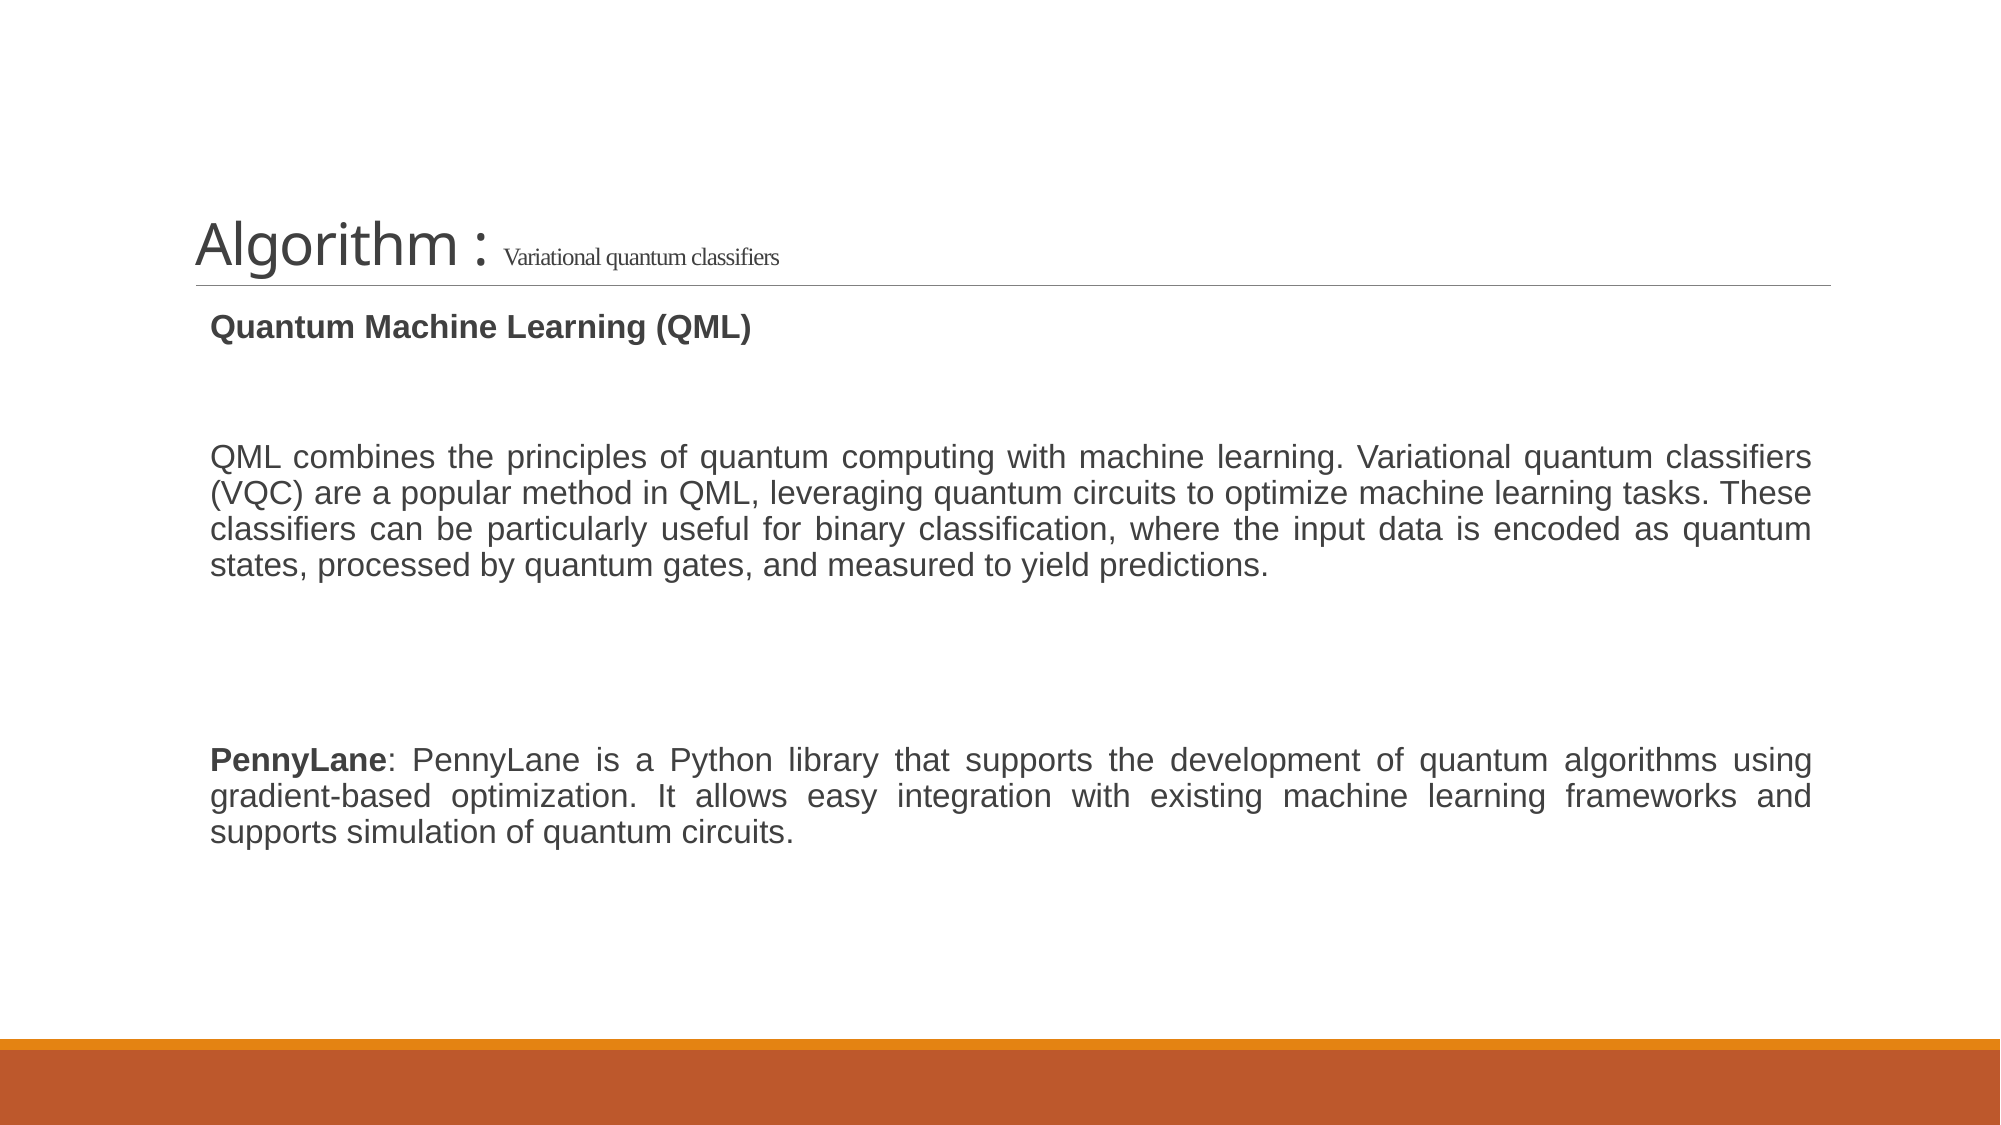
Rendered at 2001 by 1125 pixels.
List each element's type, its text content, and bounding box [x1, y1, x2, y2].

title Algorithm : Variational quantum classifiers [180, 47, 1830, 285]
list Quantum Machine Learning (QML) QML combines the principles of quantum computing with machine learning. Variational quantum classifiers (VQC) are a popular method in QML, leveraging quantum circuits to optimize machine learning tasks. These classifiers can be particularly useful for binary classification, where the input data is encoded as quantum states, processed by quantum gates, and measured to yield predictions. PennyLane: PennyLane is a Python library that supports the development of quantum algorithms using gradient-based optimization. It allows easy integration with existing machine learning frameworks and supports simulation of quantum circuits. [180, 302, 1830, 963]
